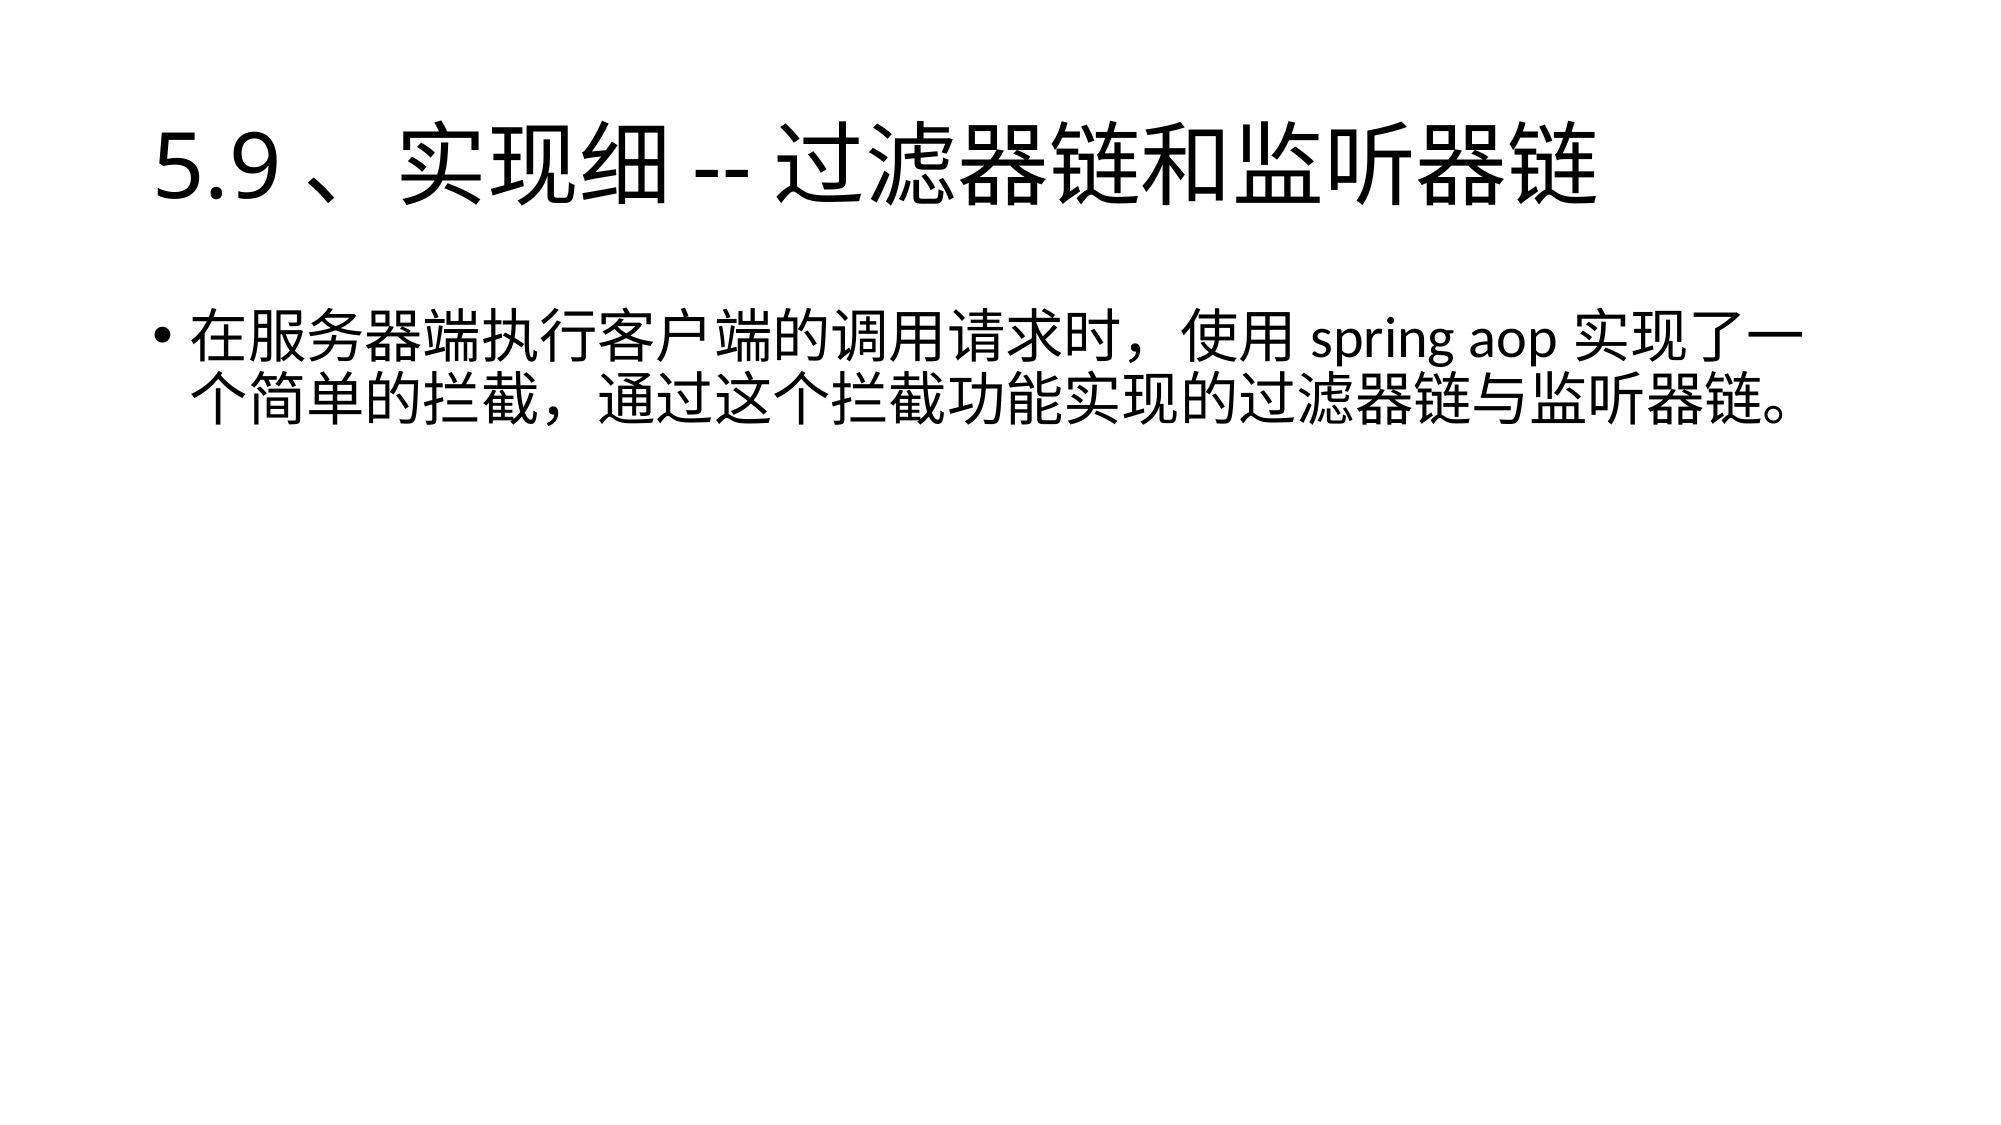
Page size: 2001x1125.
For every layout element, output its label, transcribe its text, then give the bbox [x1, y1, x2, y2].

title 5.9、实现细--过滤器链和监听器链 [137, 59, 1863, 278]
list 在服务器端执行客户端的调用请求时，使用spring aop实现了一个简单的拦截，通过这个拦截功能实现的过滤器链与监听器链。 [137, 299, 1863, 1014]
